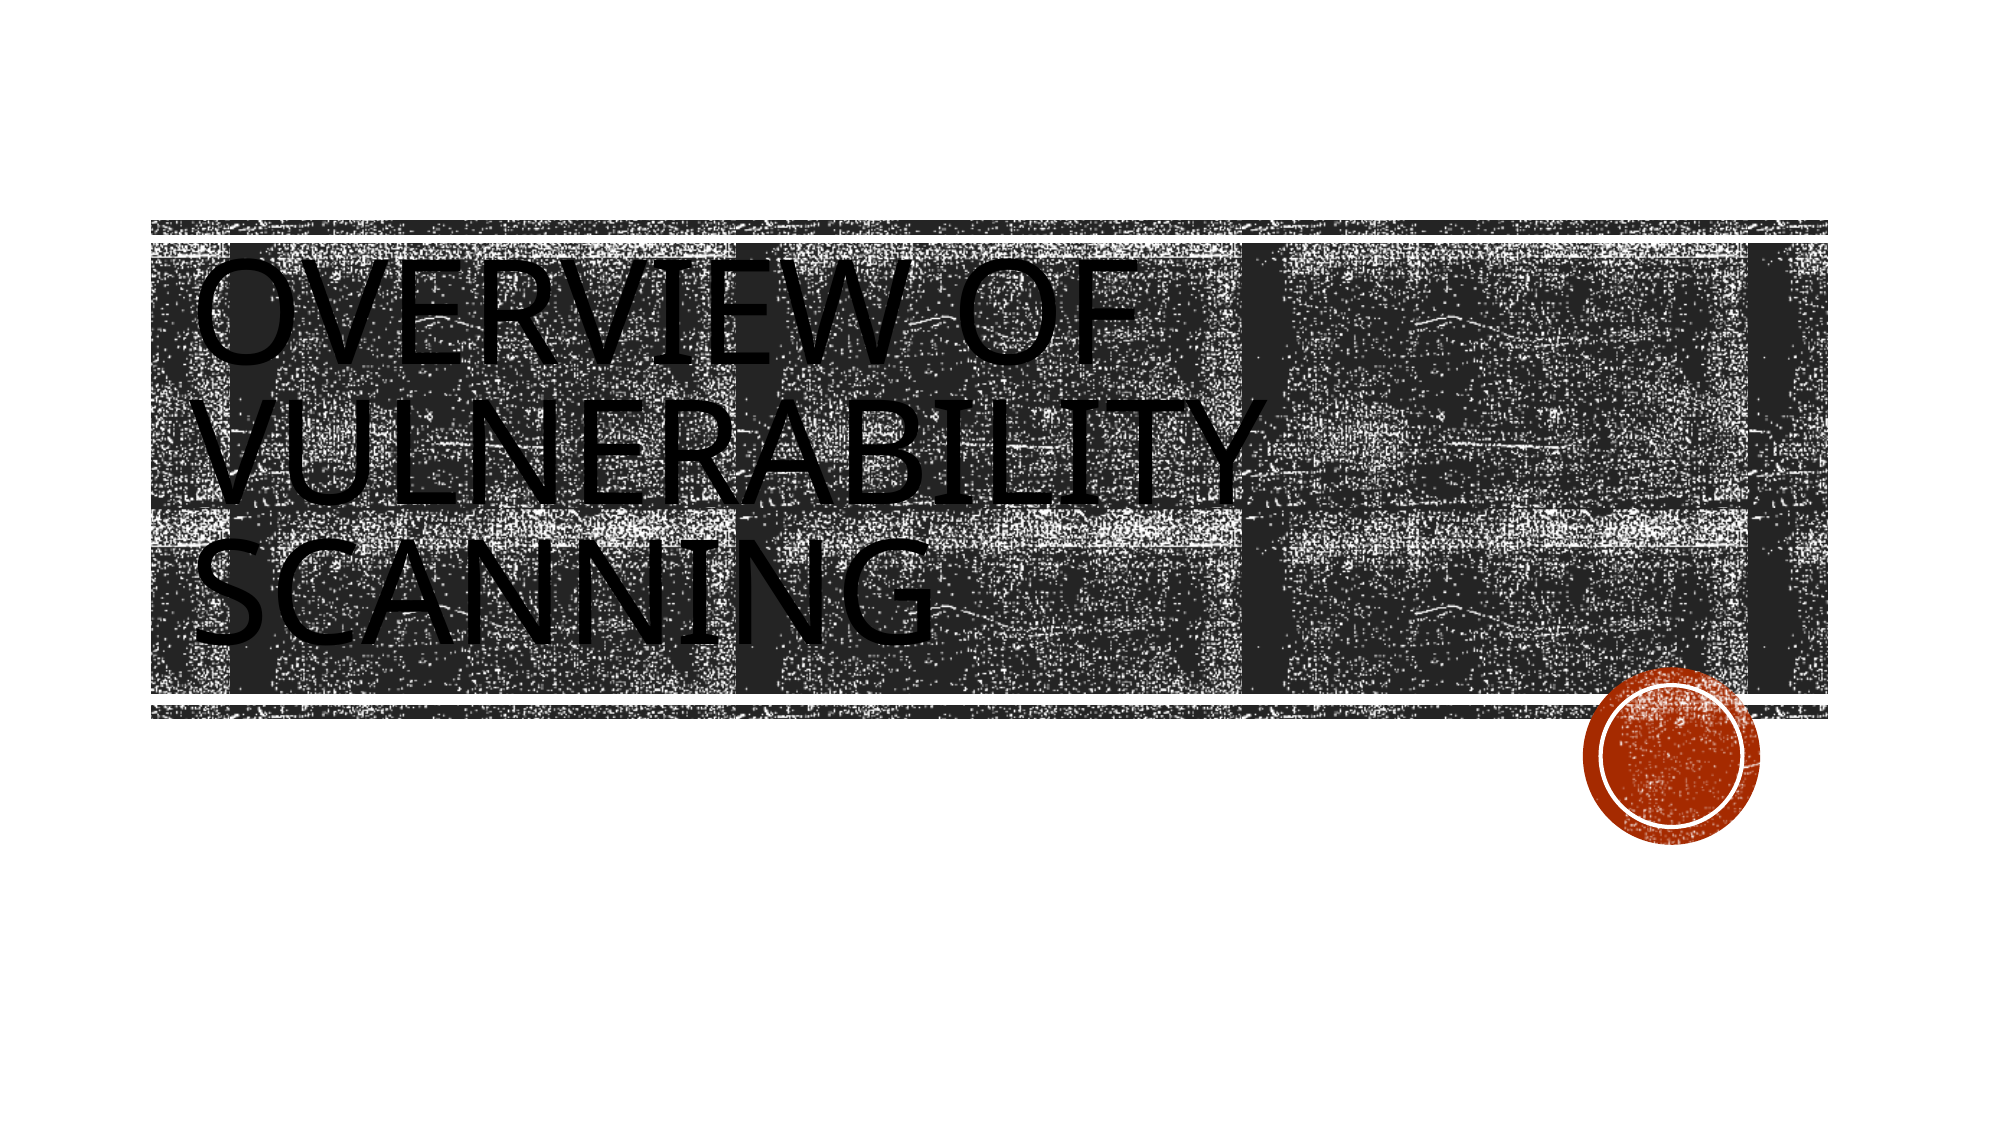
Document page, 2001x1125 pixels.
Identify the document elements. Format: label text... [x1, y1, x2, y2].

title Overview of Vulnerability Scanning [174, 275, 1587, 650]
